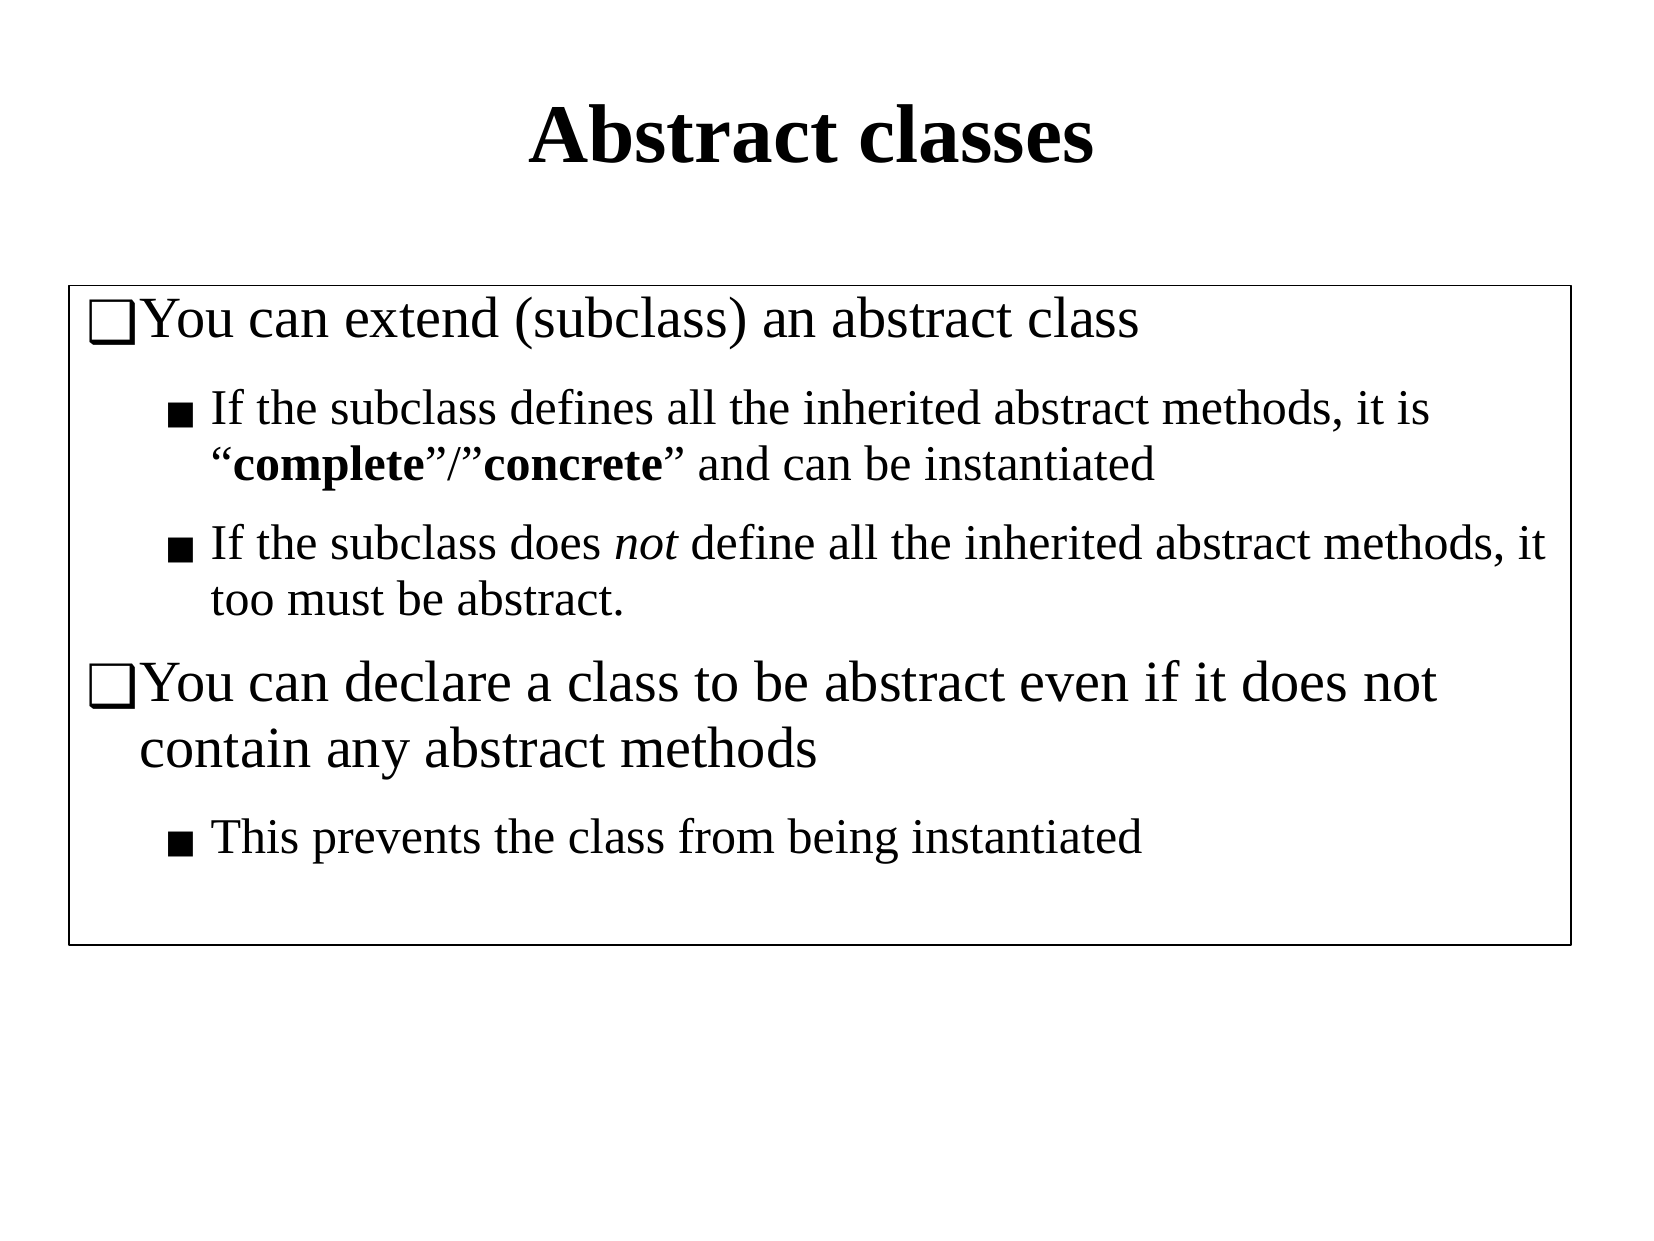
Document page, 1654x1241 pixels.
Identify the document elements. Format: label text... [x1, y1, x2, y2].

list You can extend (subclass) an abstract class If the subclass defines all the inherited abstract methods, it is “complete”/”concrete” and can be instantiated If the subclass does not define all the inherited abstract methods, it too must be abstract. You can declare a class to be abstract even if it does not contain any abstract methods This prevents the class from being instantiated [68, 285, 1571, 946]
title Abstract classes [121, 57, 1502, 213]
